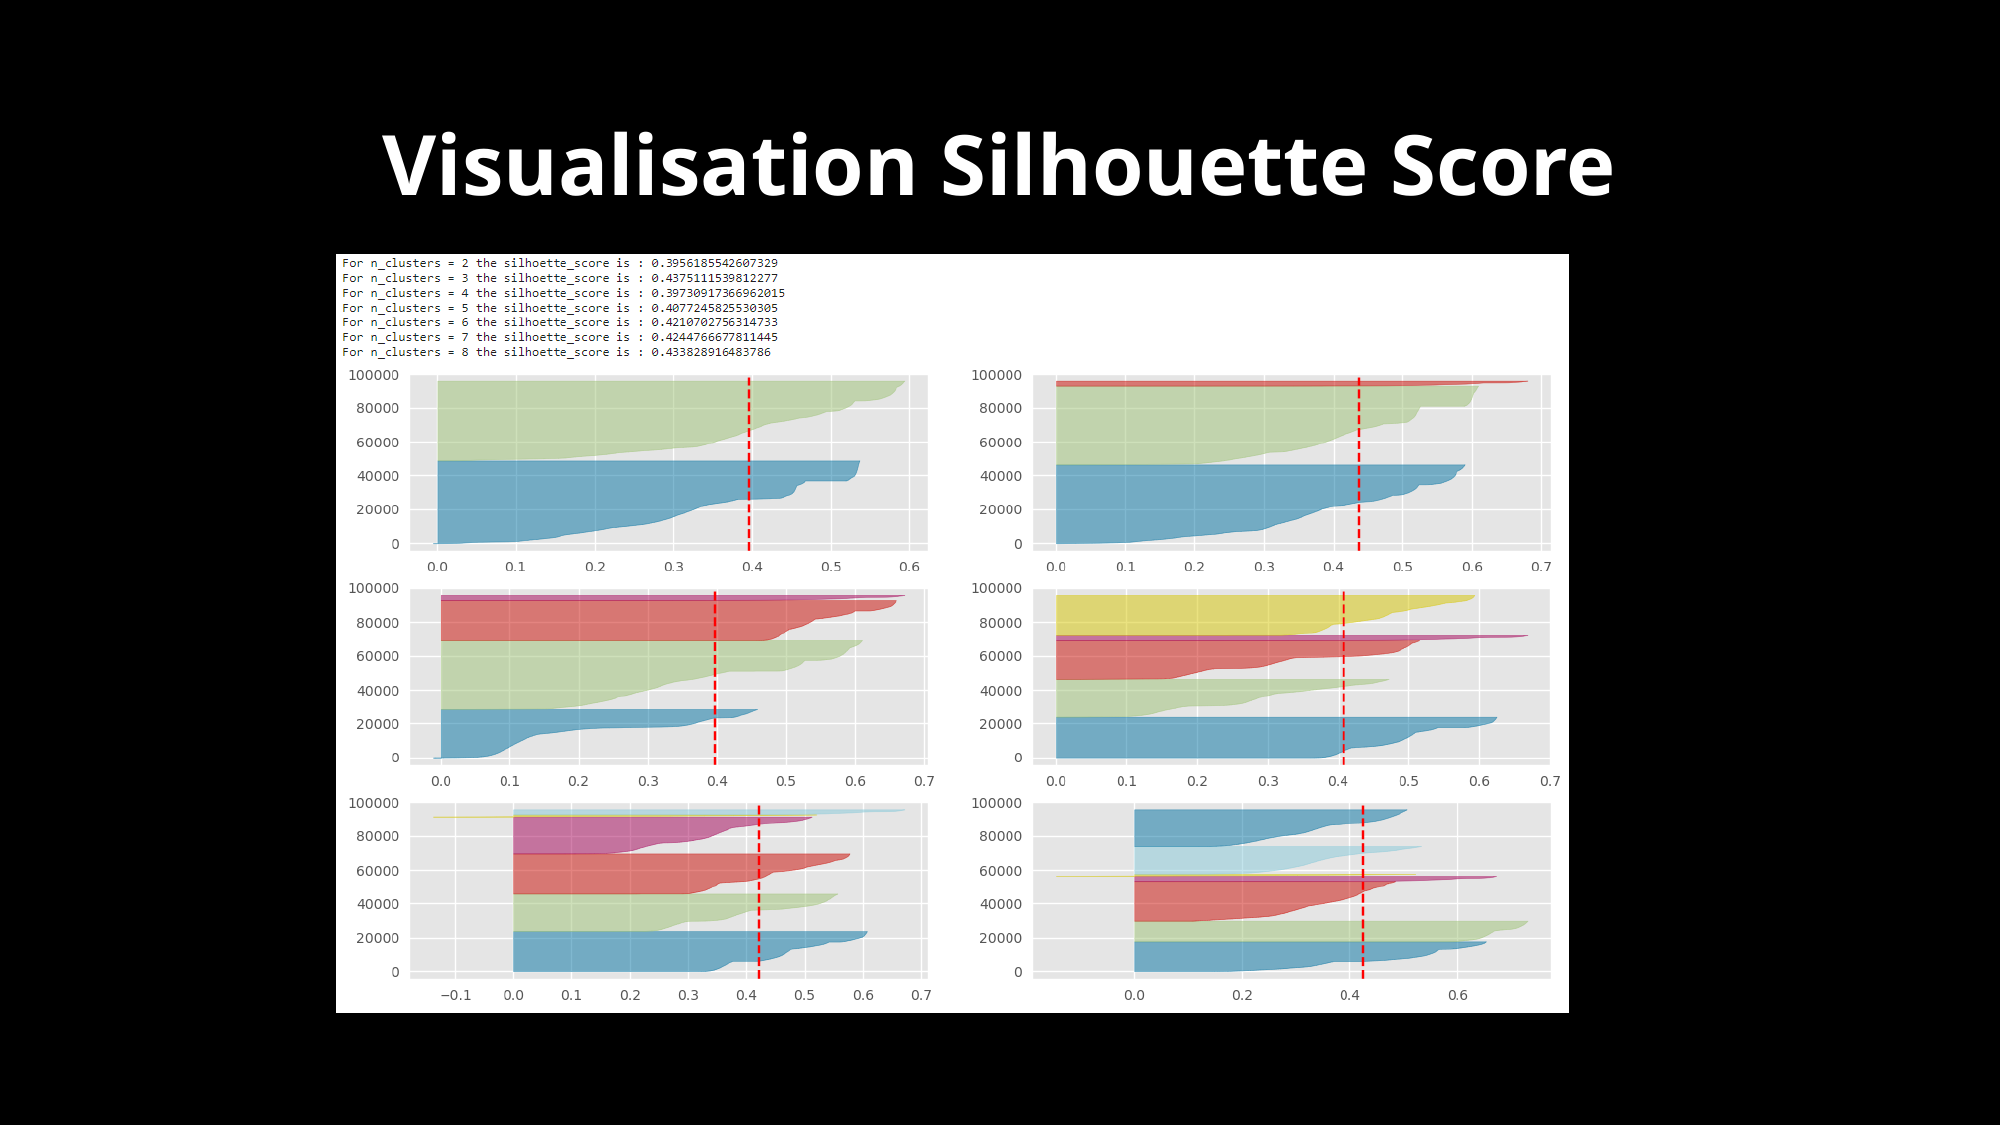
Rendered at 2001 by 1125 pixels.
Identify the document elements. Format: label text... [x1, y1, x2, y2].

title Visualisation Silhouette Score [137, 59, 1863, 278]
picture [336, 254, 1570, 1013]
